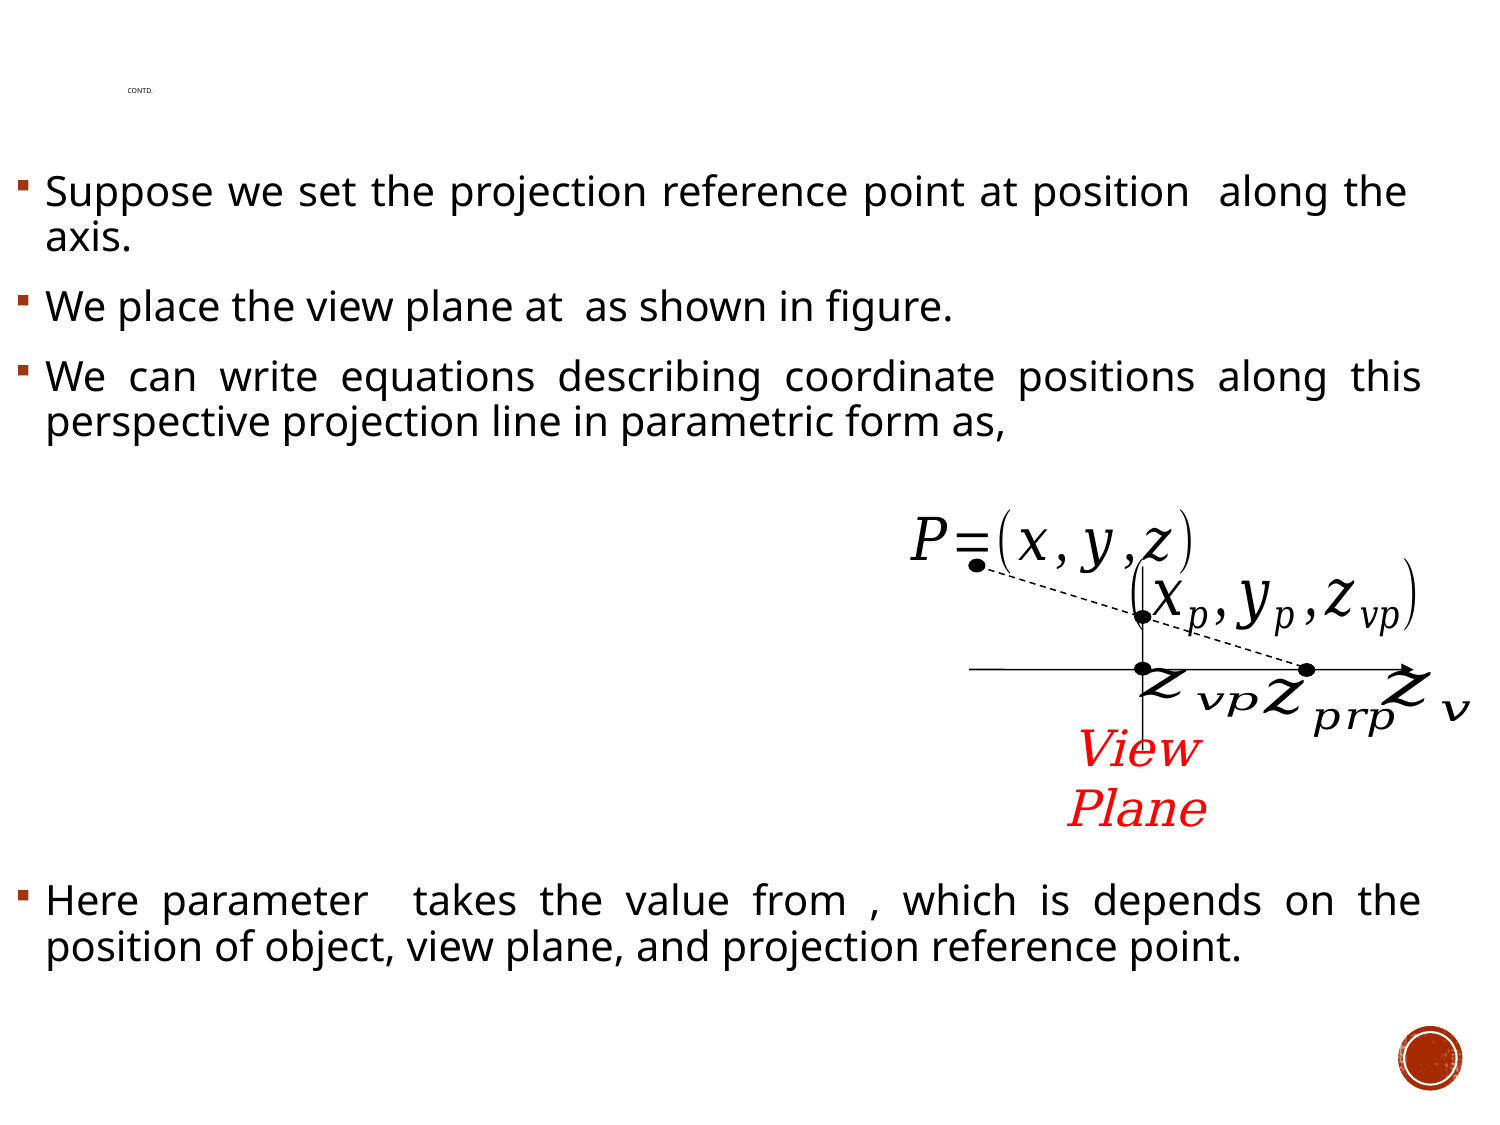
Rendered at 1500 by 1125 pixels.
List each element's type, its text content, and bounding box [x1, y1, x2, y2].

title Contd. [112, 79, 1388, 103]
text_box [903, 503, 1471, 791]
